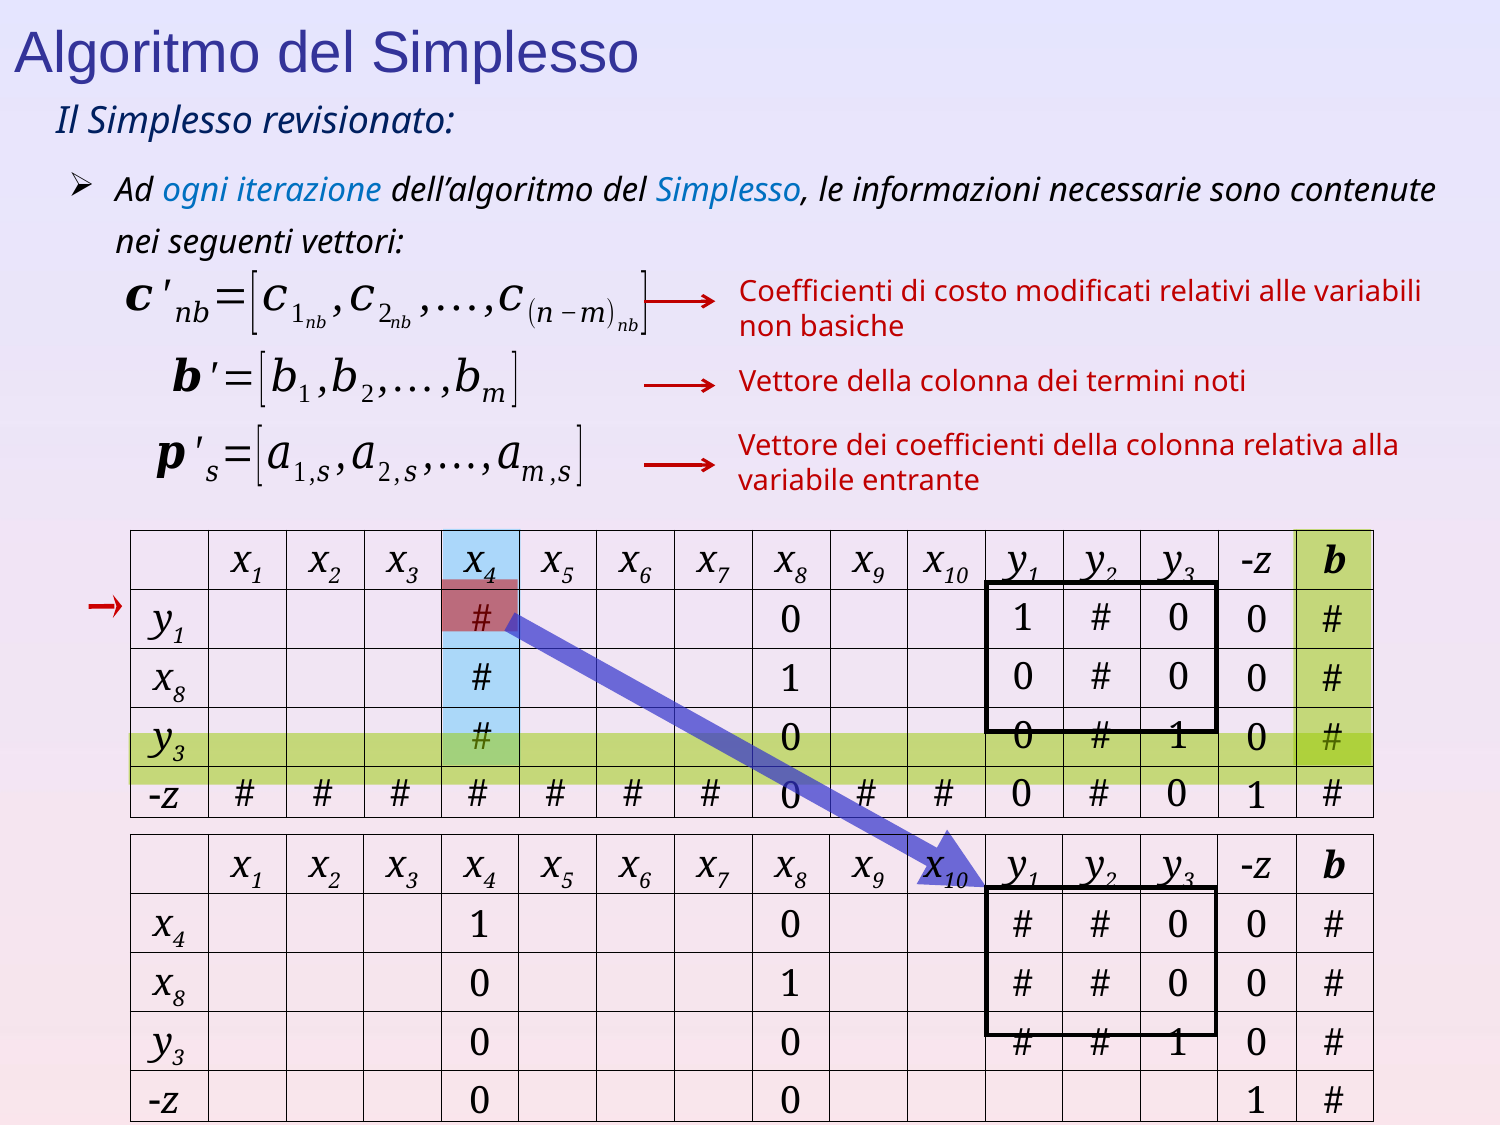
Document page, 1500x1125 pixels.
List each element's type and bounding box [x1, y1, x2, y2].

table_cell [128, 586, 1373, 817]
text_box [88, 595, 123, 617]
text_box [509, 621, 891, 834]
table_header [128, 527, 1373, 587]
text_box [986, 887, 1217, 1035]
text_box [739, 349, 1448, 411]
text_box [739, 277, 1448, 338]
table_header [129, 834, 1373, 893]
picture [0, 0, 1500, 1125]
table_cell [129, 893, 1373, 1121]
text_box [738, 430, 1447, 492]
text_box [0, 0, 1472, 268]
